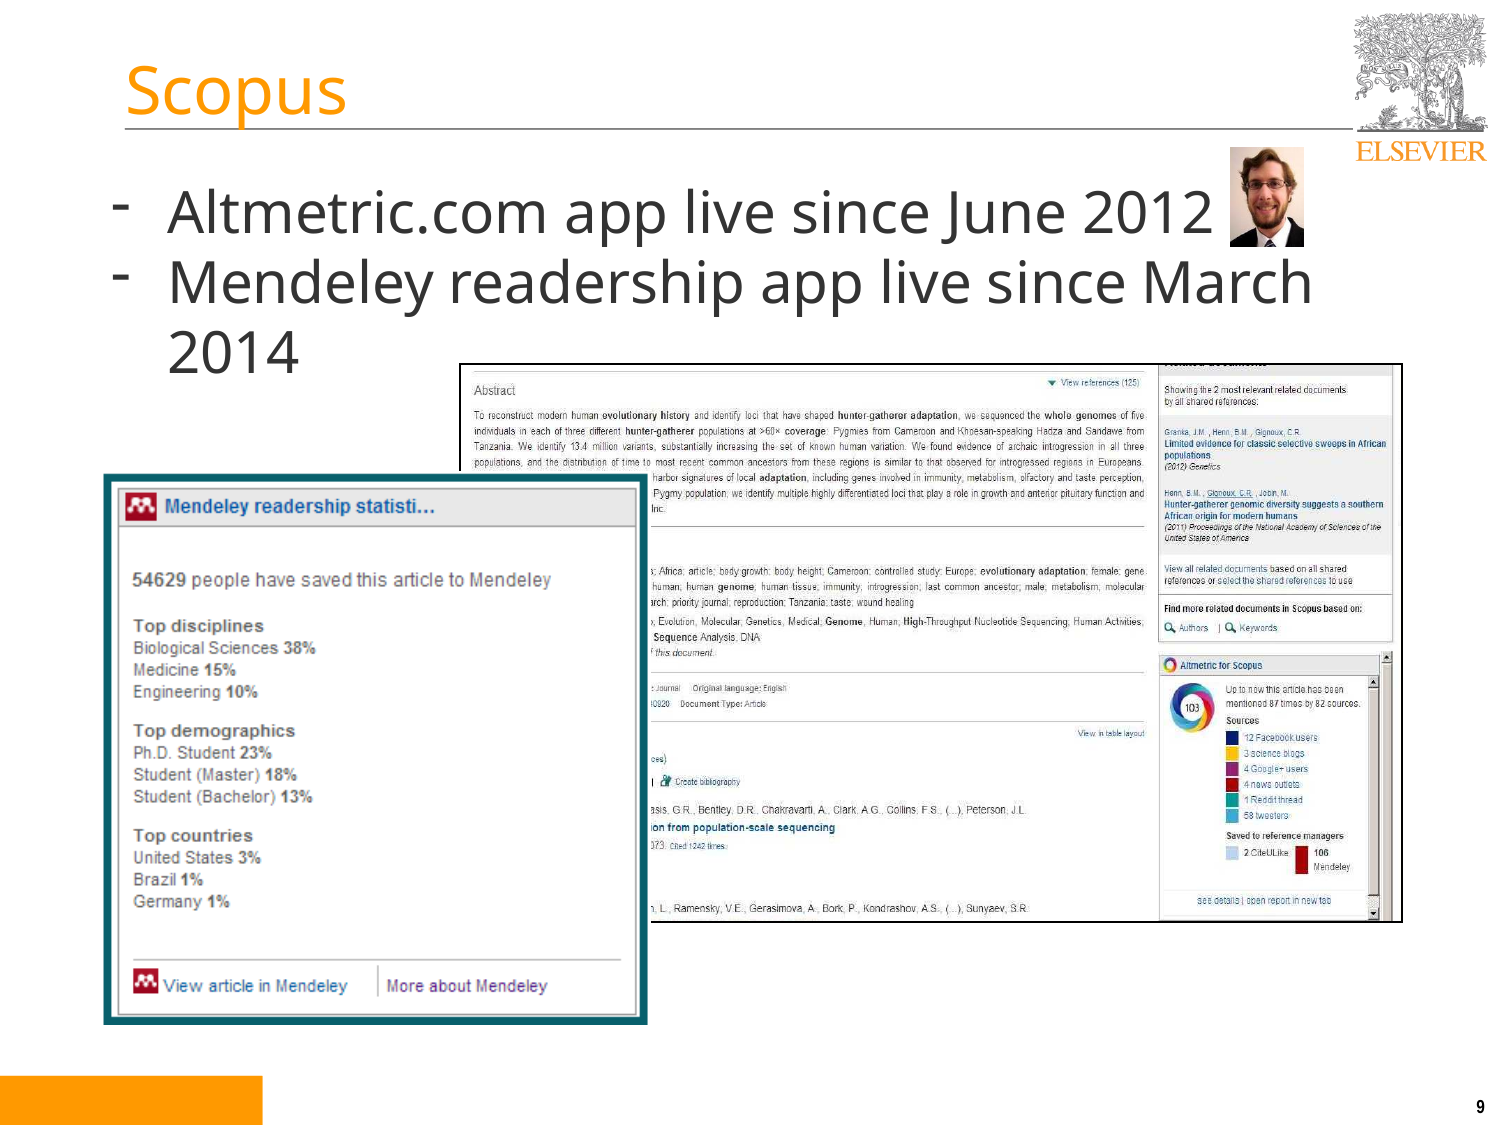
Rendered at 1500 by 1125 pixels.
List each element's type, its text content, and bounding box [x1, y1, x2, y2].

picture [1353, 12, 1488, 161]
slide_number 9 [1049, 1087, 1500, 1125]
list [460, 364, 1402, 922]
picture [95, 471, 652, 1025]
title Scopus [124, 49, 1376, 163]
picture [1230, 147, 1304, 247]
text_box Altmetric.com app live since June 2012 Mendeley readership app live since March 2014 [96, 167, 1402, 393]
